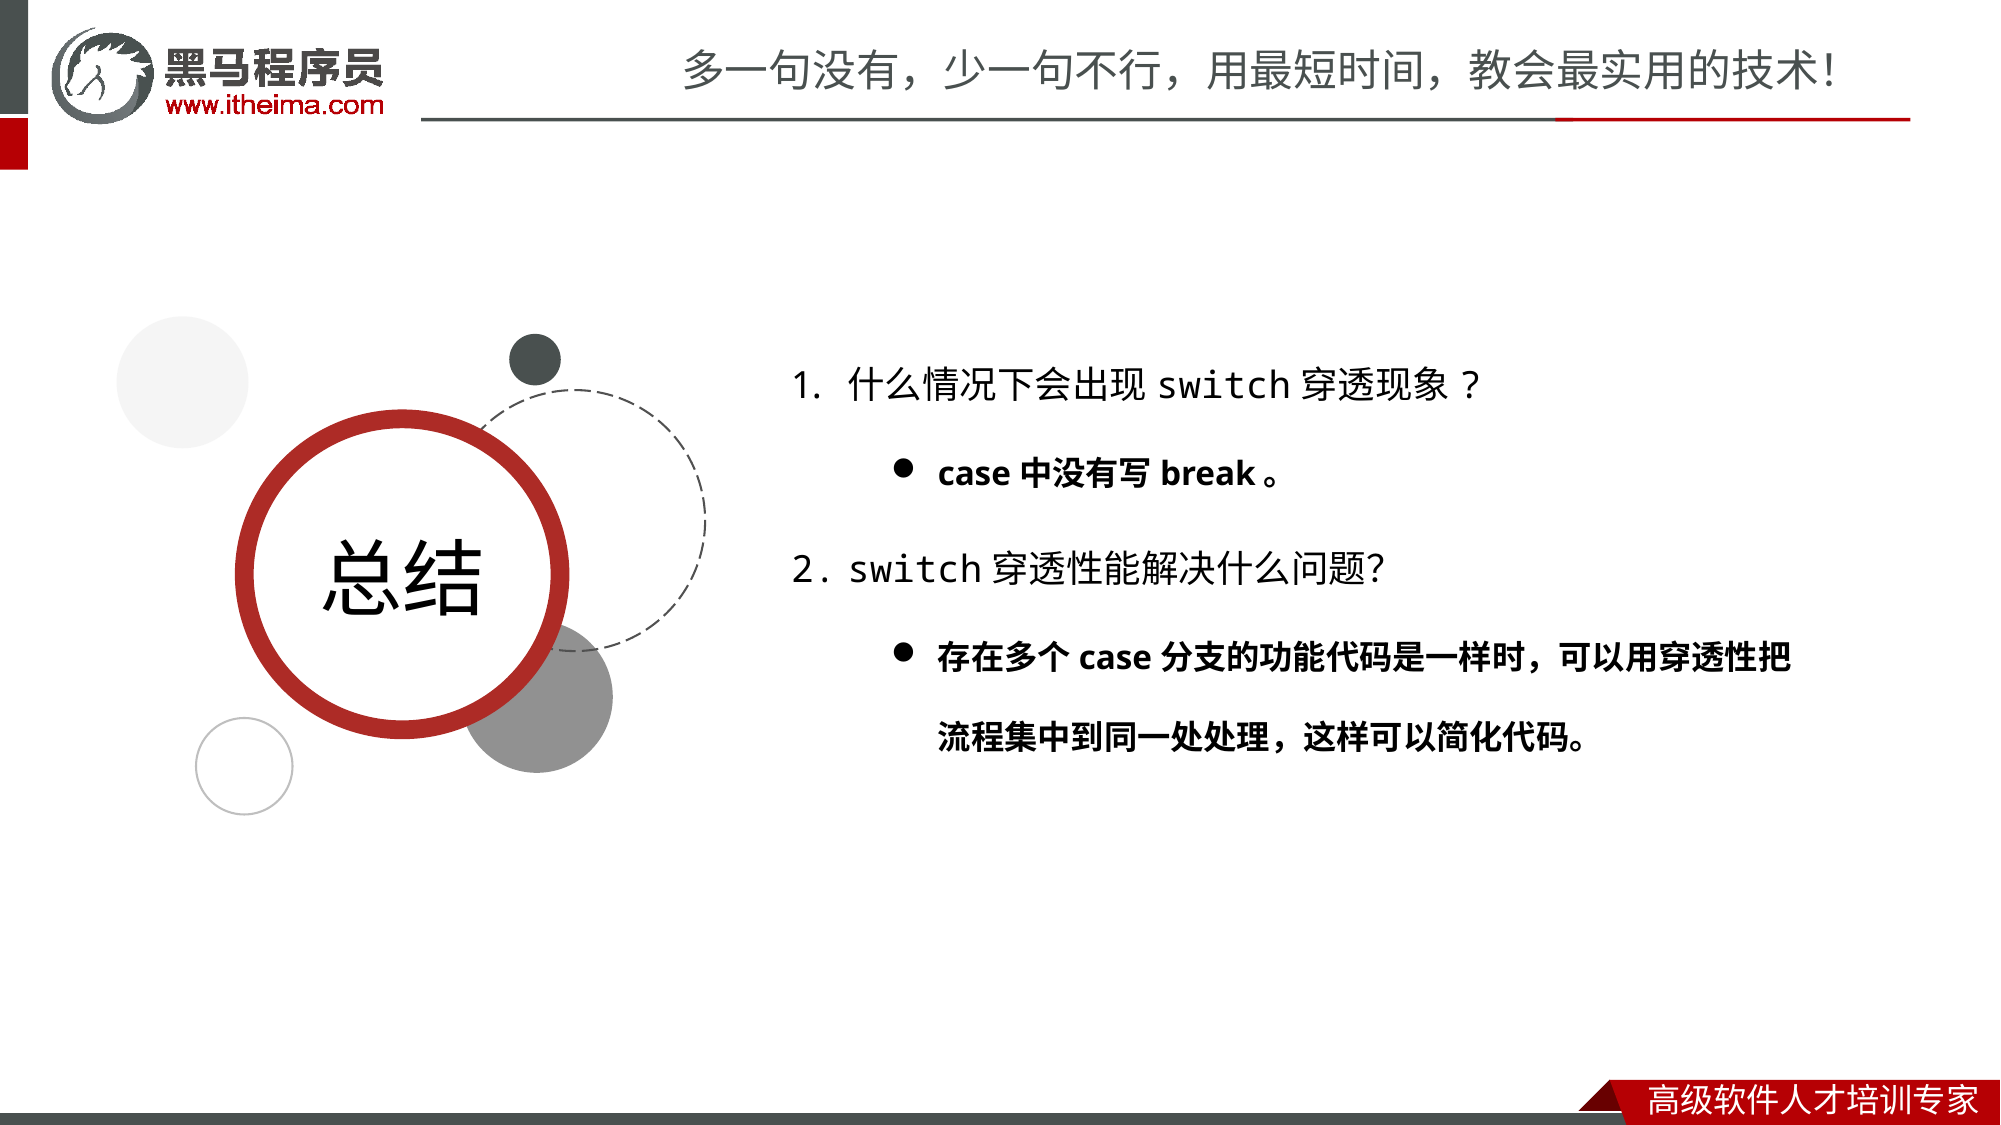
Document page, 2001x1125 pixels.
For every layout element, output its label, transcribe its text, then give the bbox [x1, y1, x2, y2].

list 什么情况下会出现switch穿透现象? case中没有写break。 switch穿透性能解决什么问题？ 存在多个case分支的功能代码是一样时，可以用穿透性把流程集中到同一处处理，这样可以简化代码。 [776, 218, 1825, 959]
picture [50, 26, 384, 125]
